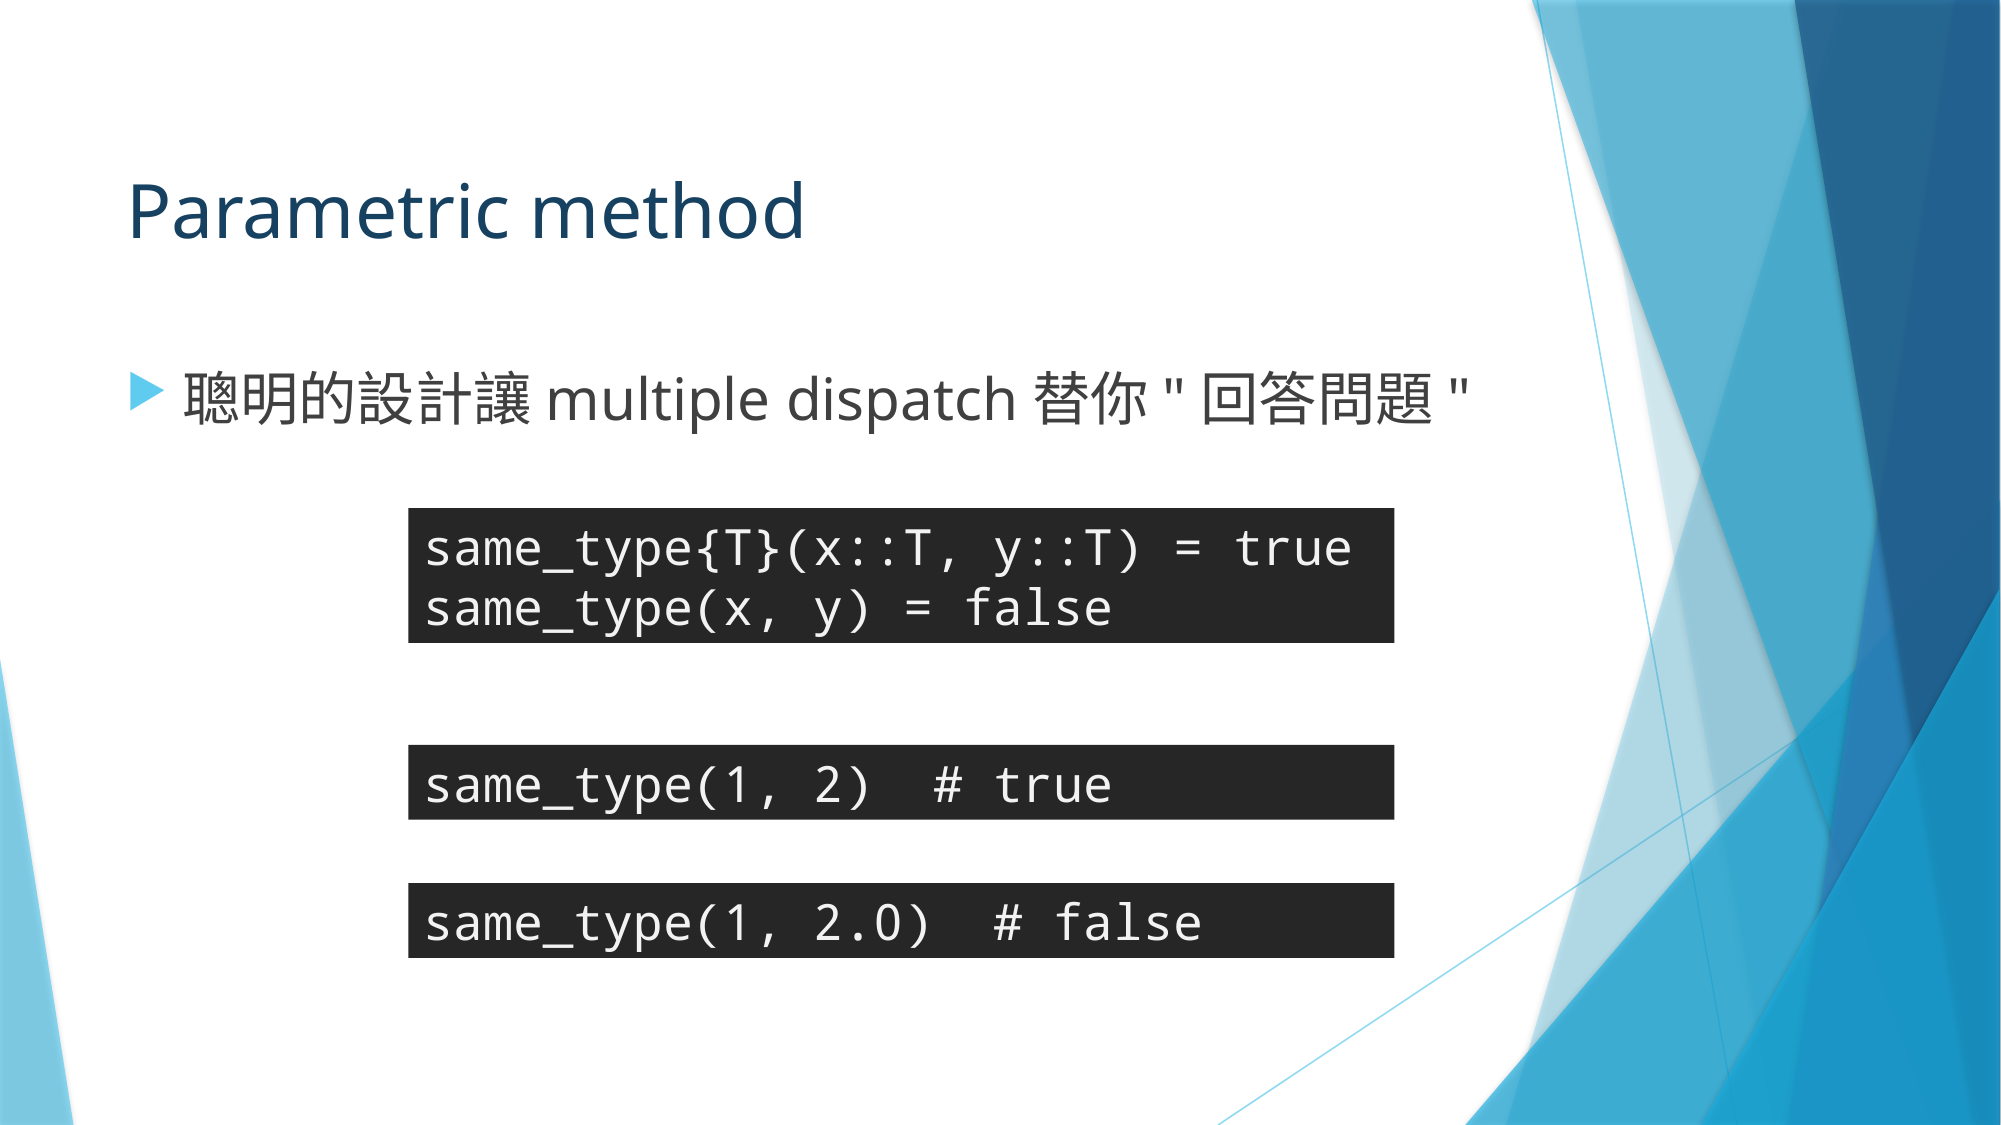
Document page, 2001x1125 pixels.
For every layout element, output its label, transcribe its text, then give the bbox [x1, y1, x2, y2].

text_box same_type(1, 2.0) # false [408, 883, 1395, 958]
text_box same_type(1, 2) # true [408, 744, 1395, 820]
list 聰明的設計讓multiple dispatch替你"回答問題" [111, 354, 1522, 992]
title Parametric method [111, 99, 1522, 317]
text_box same_type{T}(x::T, y::T) = true same_type(x, y) = false [408, 508, 1395, 643]
